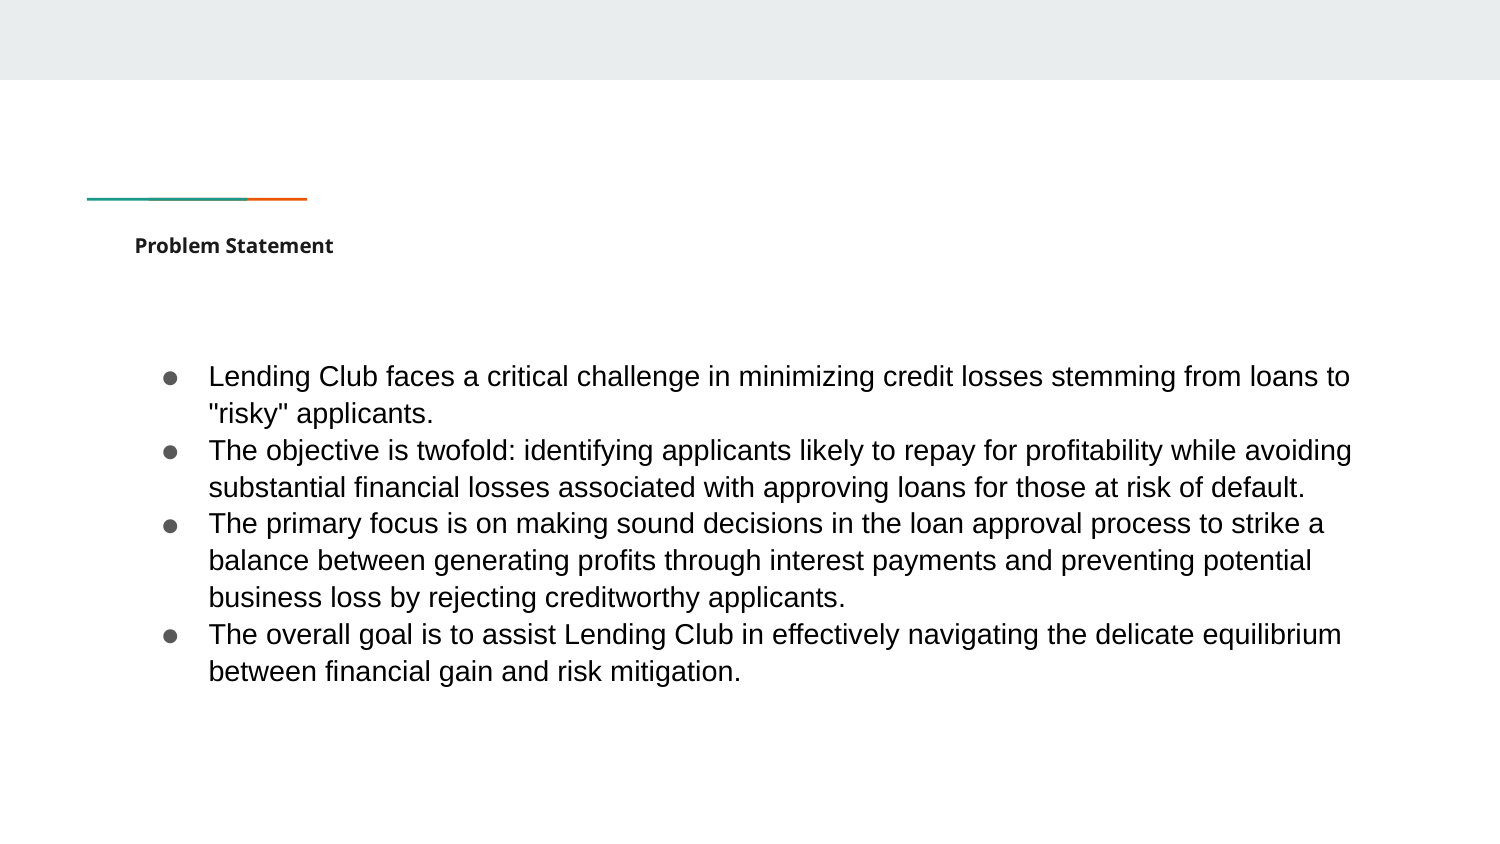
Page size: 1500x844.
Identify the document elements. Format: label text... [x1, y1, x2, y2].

title Problem Statement [119, 216, 1381, 305]
list Lending Club faces a critical challenge in minimizing credit losses stemming from loans to "risky" applicants. The objective is twofold: identifying applicants likely to repay for profitability while avoiding substantial financial losses associated with approving loans for those at risk of default. The primary focus is on making sound decisions in the loan approval process to strike a balance between generating profits through interest payments and preventing potential business loss by rejecting creditworthy applicants. The overall goal is to assist Lending Club in effectively navigating the delicate equilibrium between financial gain and risk mitigation. [119, 341, 1381, 712]
